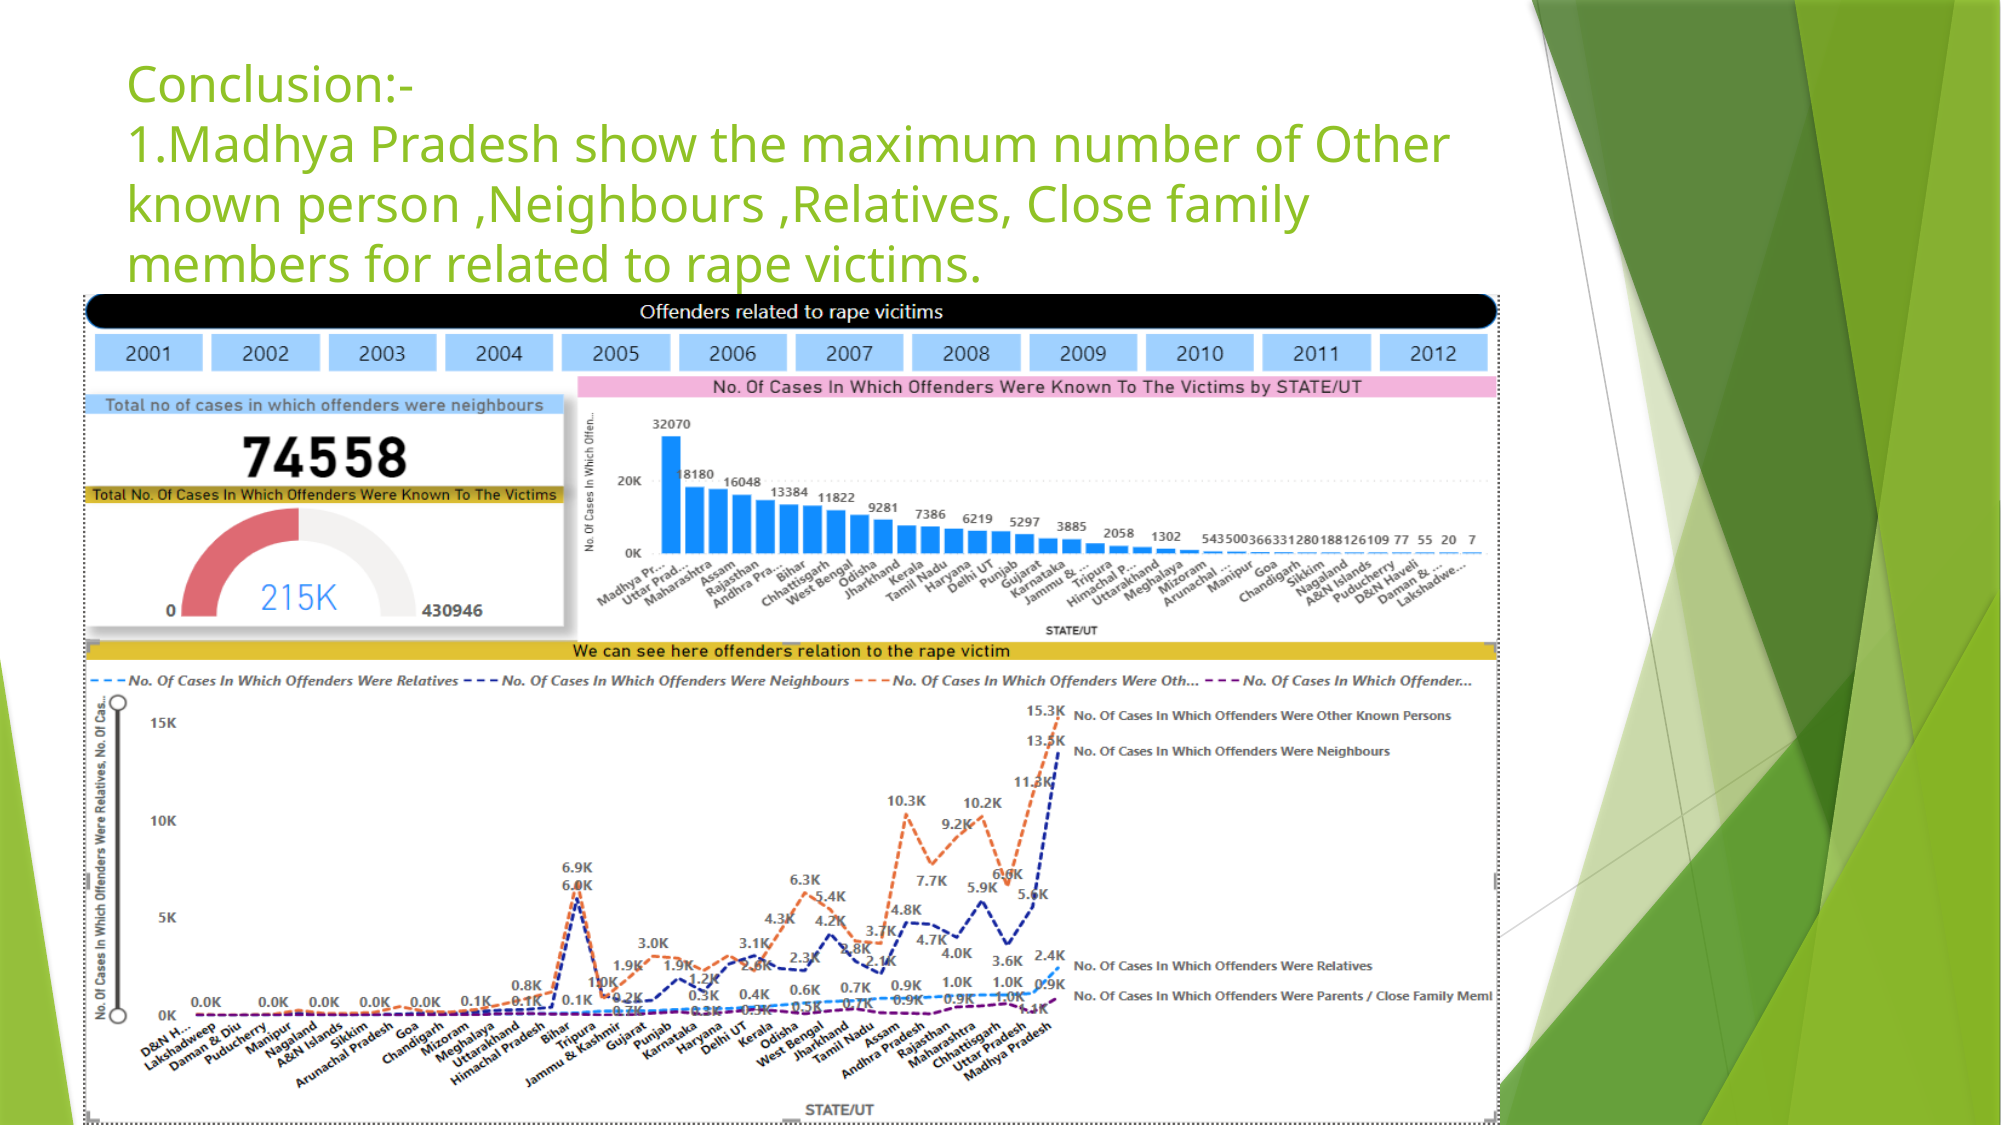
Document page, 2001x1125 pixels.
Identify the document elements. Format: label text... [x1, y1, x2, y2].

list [83, 294, 1500, 1125]
title Conclusion:- 1.Madhya Pradesh show the maximum number of Other known person ,Neighbours ,Relatives, Close family members for related to rape victims. [111, 44, 1522, 317]
